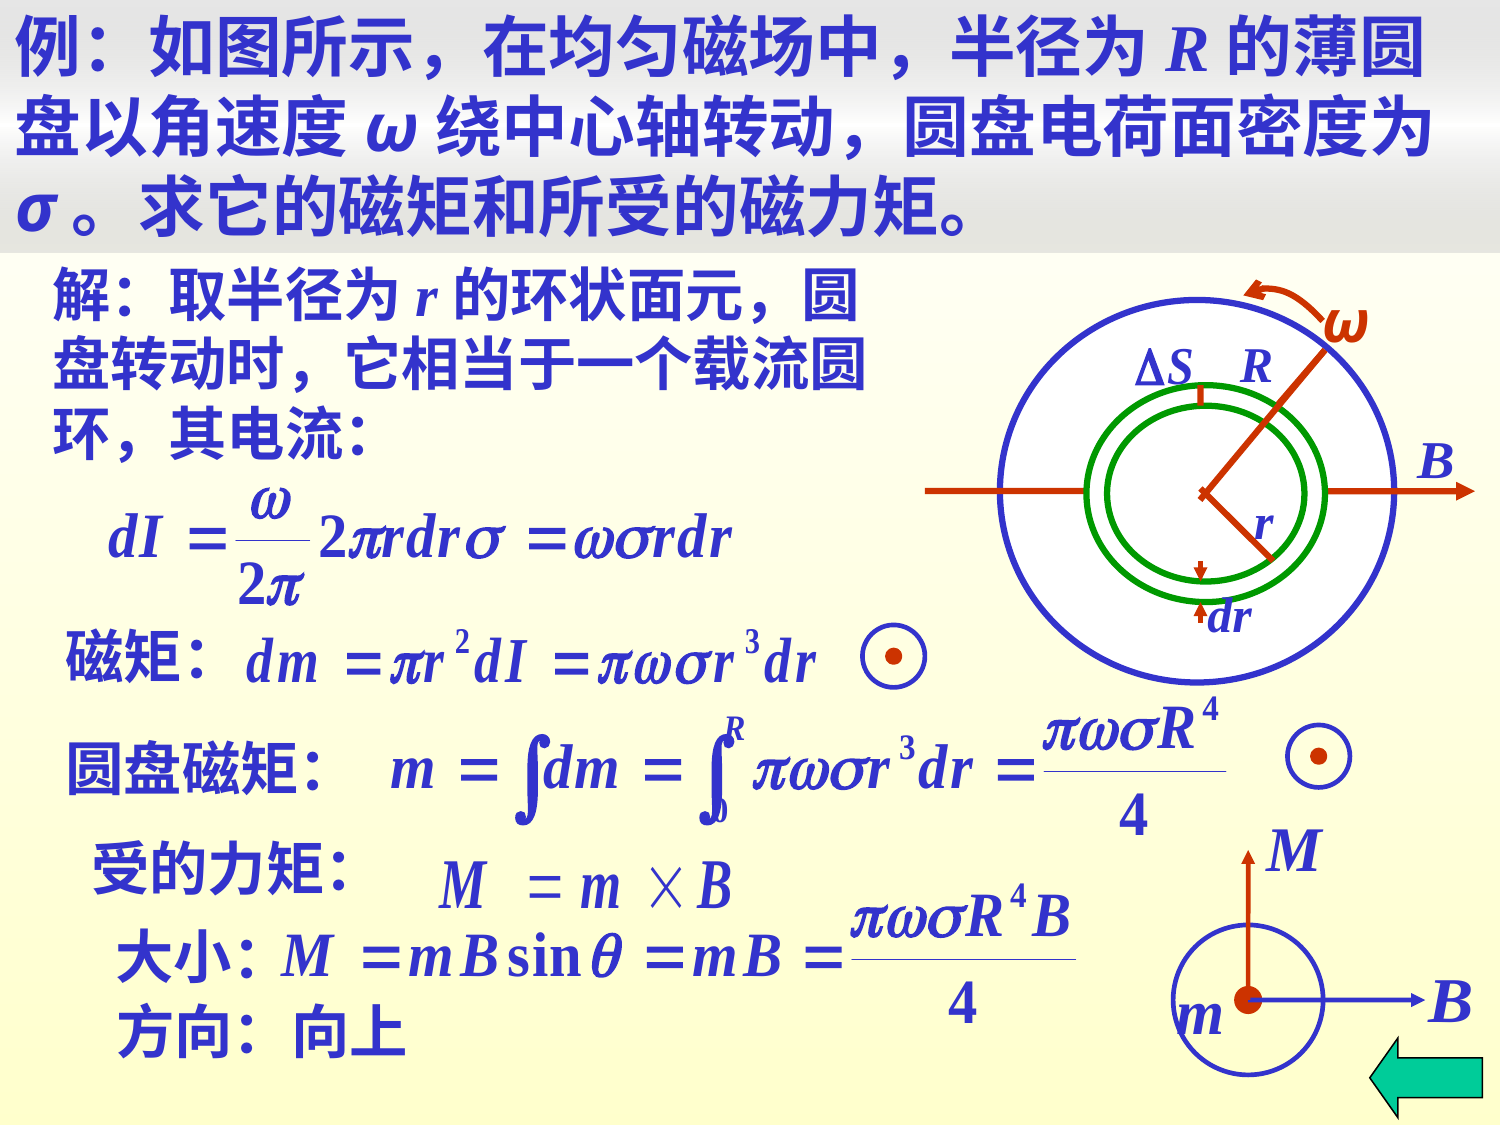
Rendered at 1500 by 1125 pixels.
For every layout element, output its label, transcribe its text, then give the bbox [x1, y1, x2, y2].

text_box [924, 271, 1476, 683]
text_box 圆盘磁矩： [51, 725, 372, 810]
text_box [1374, 1057, 1483, 1118]
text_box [274, 874, 1080, 1028]
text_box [1086, 343, 1326, 651]
text_box 方向：向上 [101, 987, 423, 1073]
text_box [1172, 812, 1476, 1076]
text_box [387, 687, 1230, 840]
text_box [105, 462, 740, 609]
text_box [243, 620, 826, 688]
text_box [1287, 724, 1351, 788]
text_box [862, 624, 919, 685]
text_box 解：取半径为r的环状面元，圆盘转动时，它相当于一个载流圆环，其电流： [37, 250, 900, 475]
text_box 磁矩： [50, 612, 256, 698]
text_box 大小： [101, 912, 269, 987]
text_box 受的力矩： [76, 825, 398, 910]
text_box 例：如图所示，在均匀磁场中，半径为R的薄圆盘以角速度ω绕中心轴转动，圆盘电荷面密度为σ。求它的磁矩和所受的磁力矩。 [0, 0, 1500, 253]
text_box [424, 824, 751, 922]
